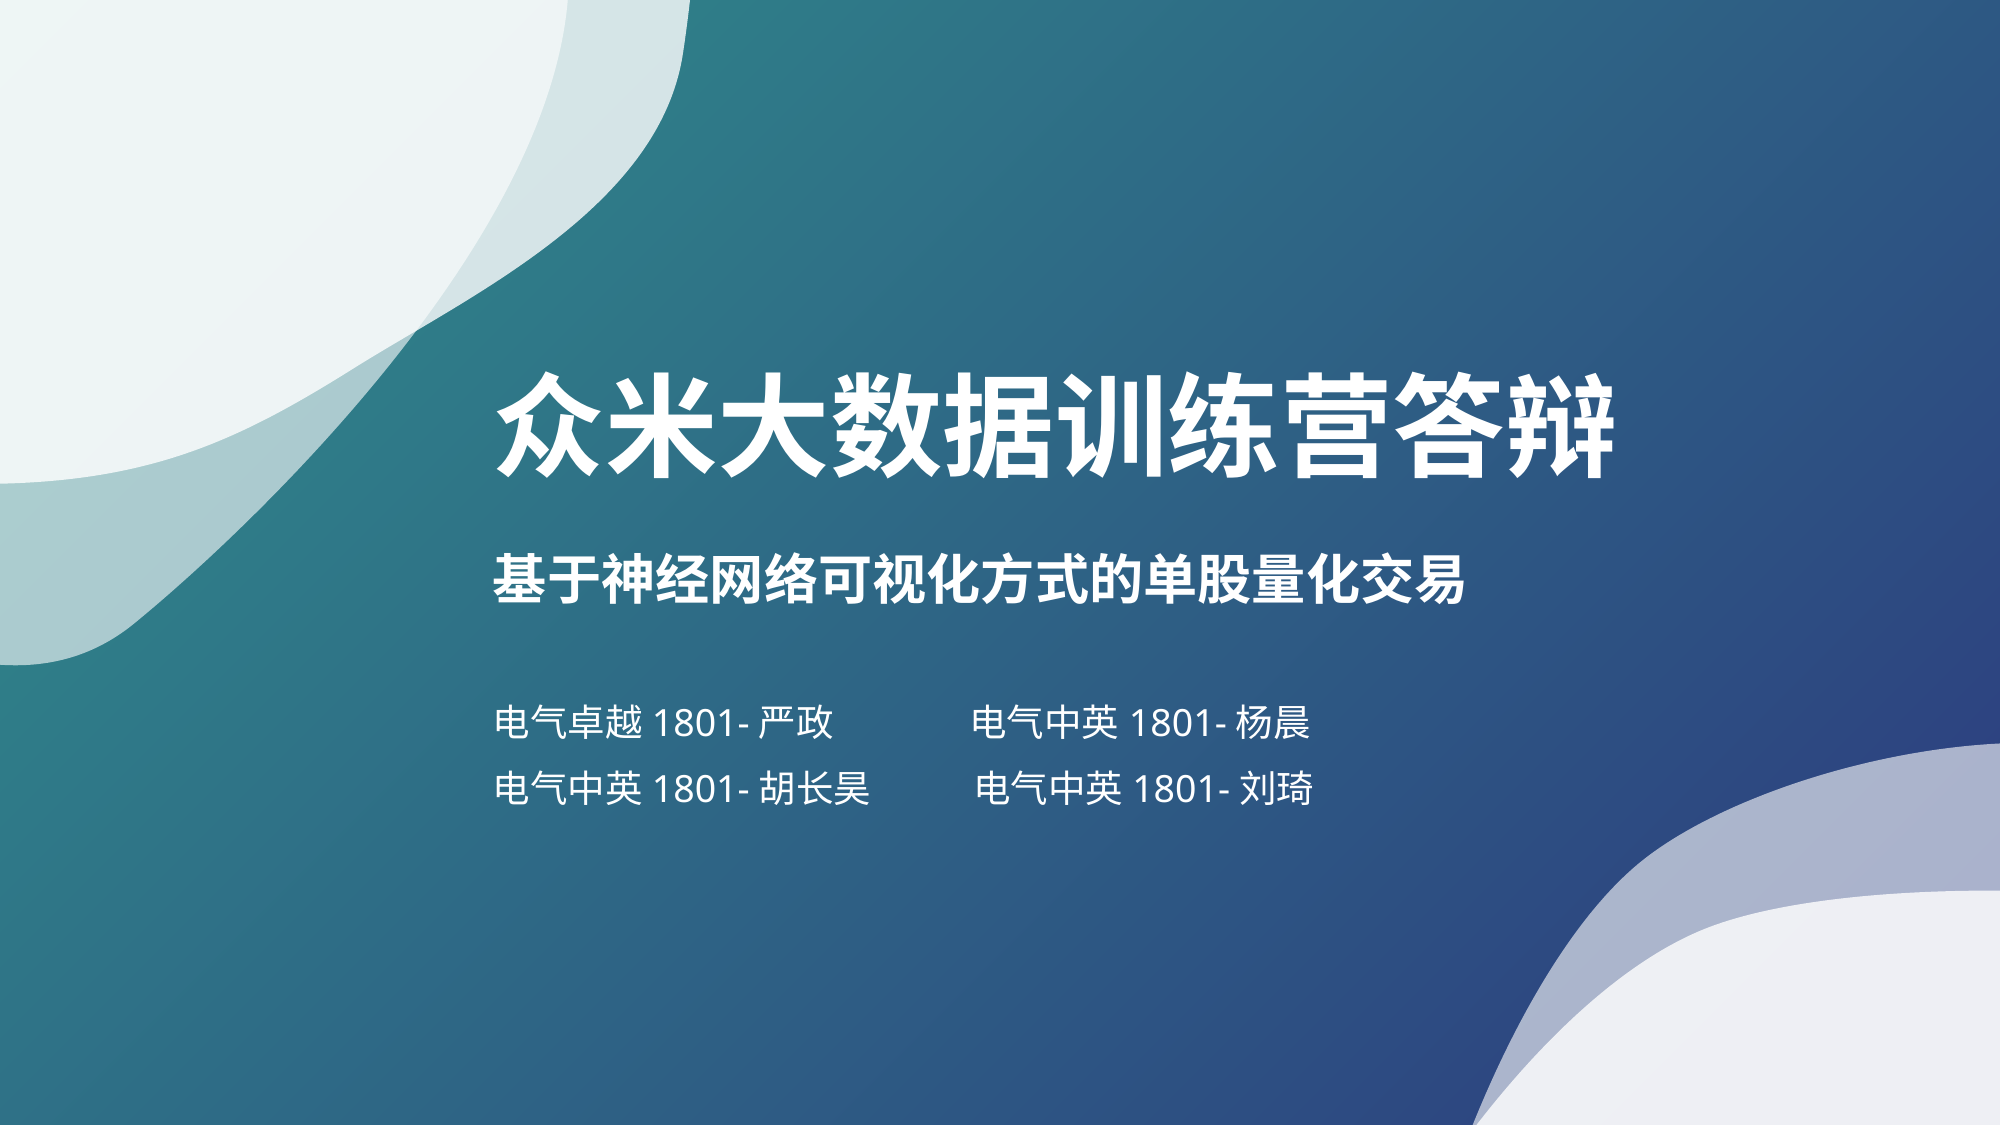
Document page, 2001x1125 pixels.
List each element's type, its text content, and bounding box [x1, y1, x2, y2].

list 众米大数据训练营答辩 [478, 349, 1805, 520]
list 基于神经网络可视化方式的单股量化交易 [478, 537, 1805, 635]
list 电气卓越1801-严政 电气中英1801-杨晨 电气中英1801-胡长昊 电气中英1801-刘琦 [478, 691, 1805, 1023]
